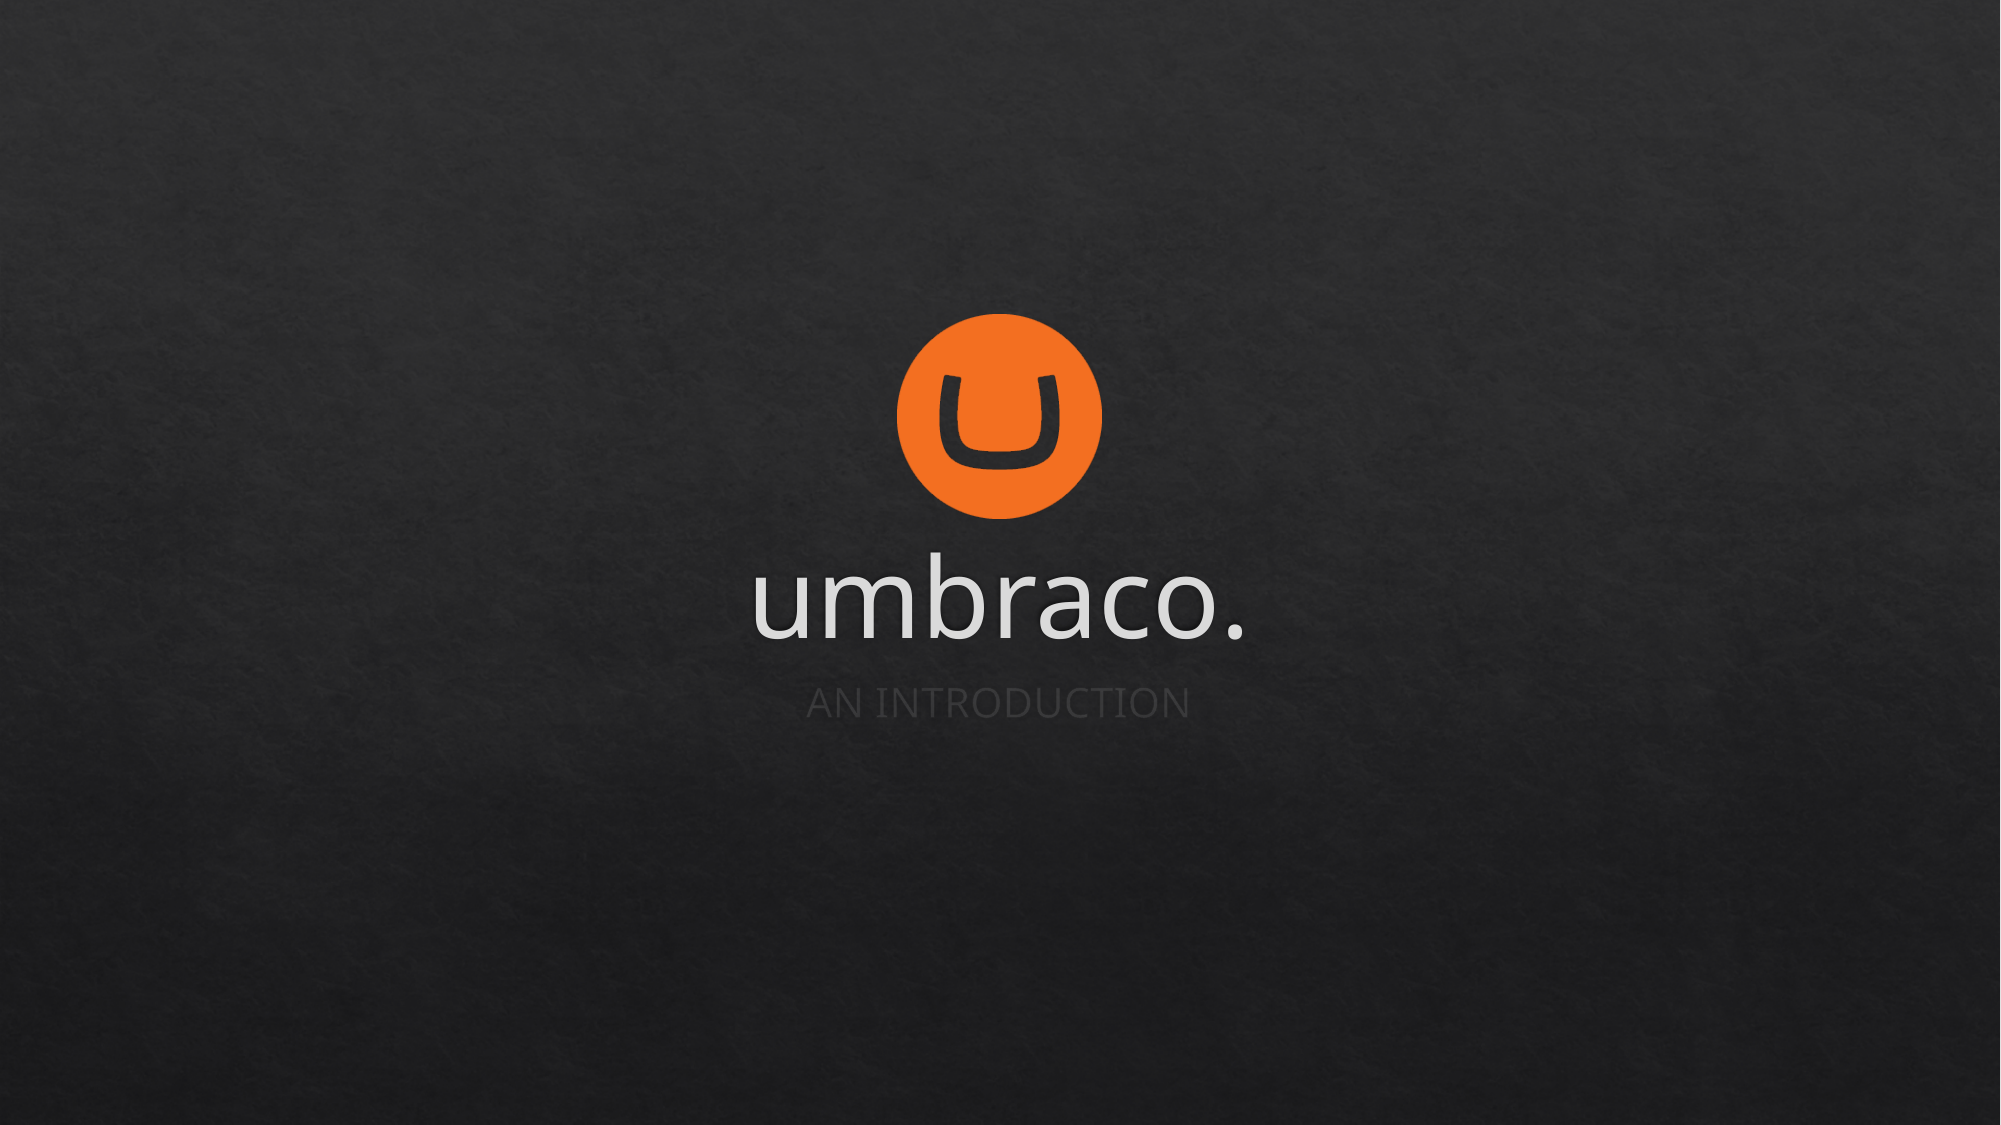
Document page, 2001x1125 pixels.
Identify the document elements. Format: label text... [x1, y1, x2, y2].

subtitle AN INTRODUCTION [224, 668, 1774, 841]
title umbraco. [224, 368, 1774, 666]
picture [896, 314, 1102, 519]
